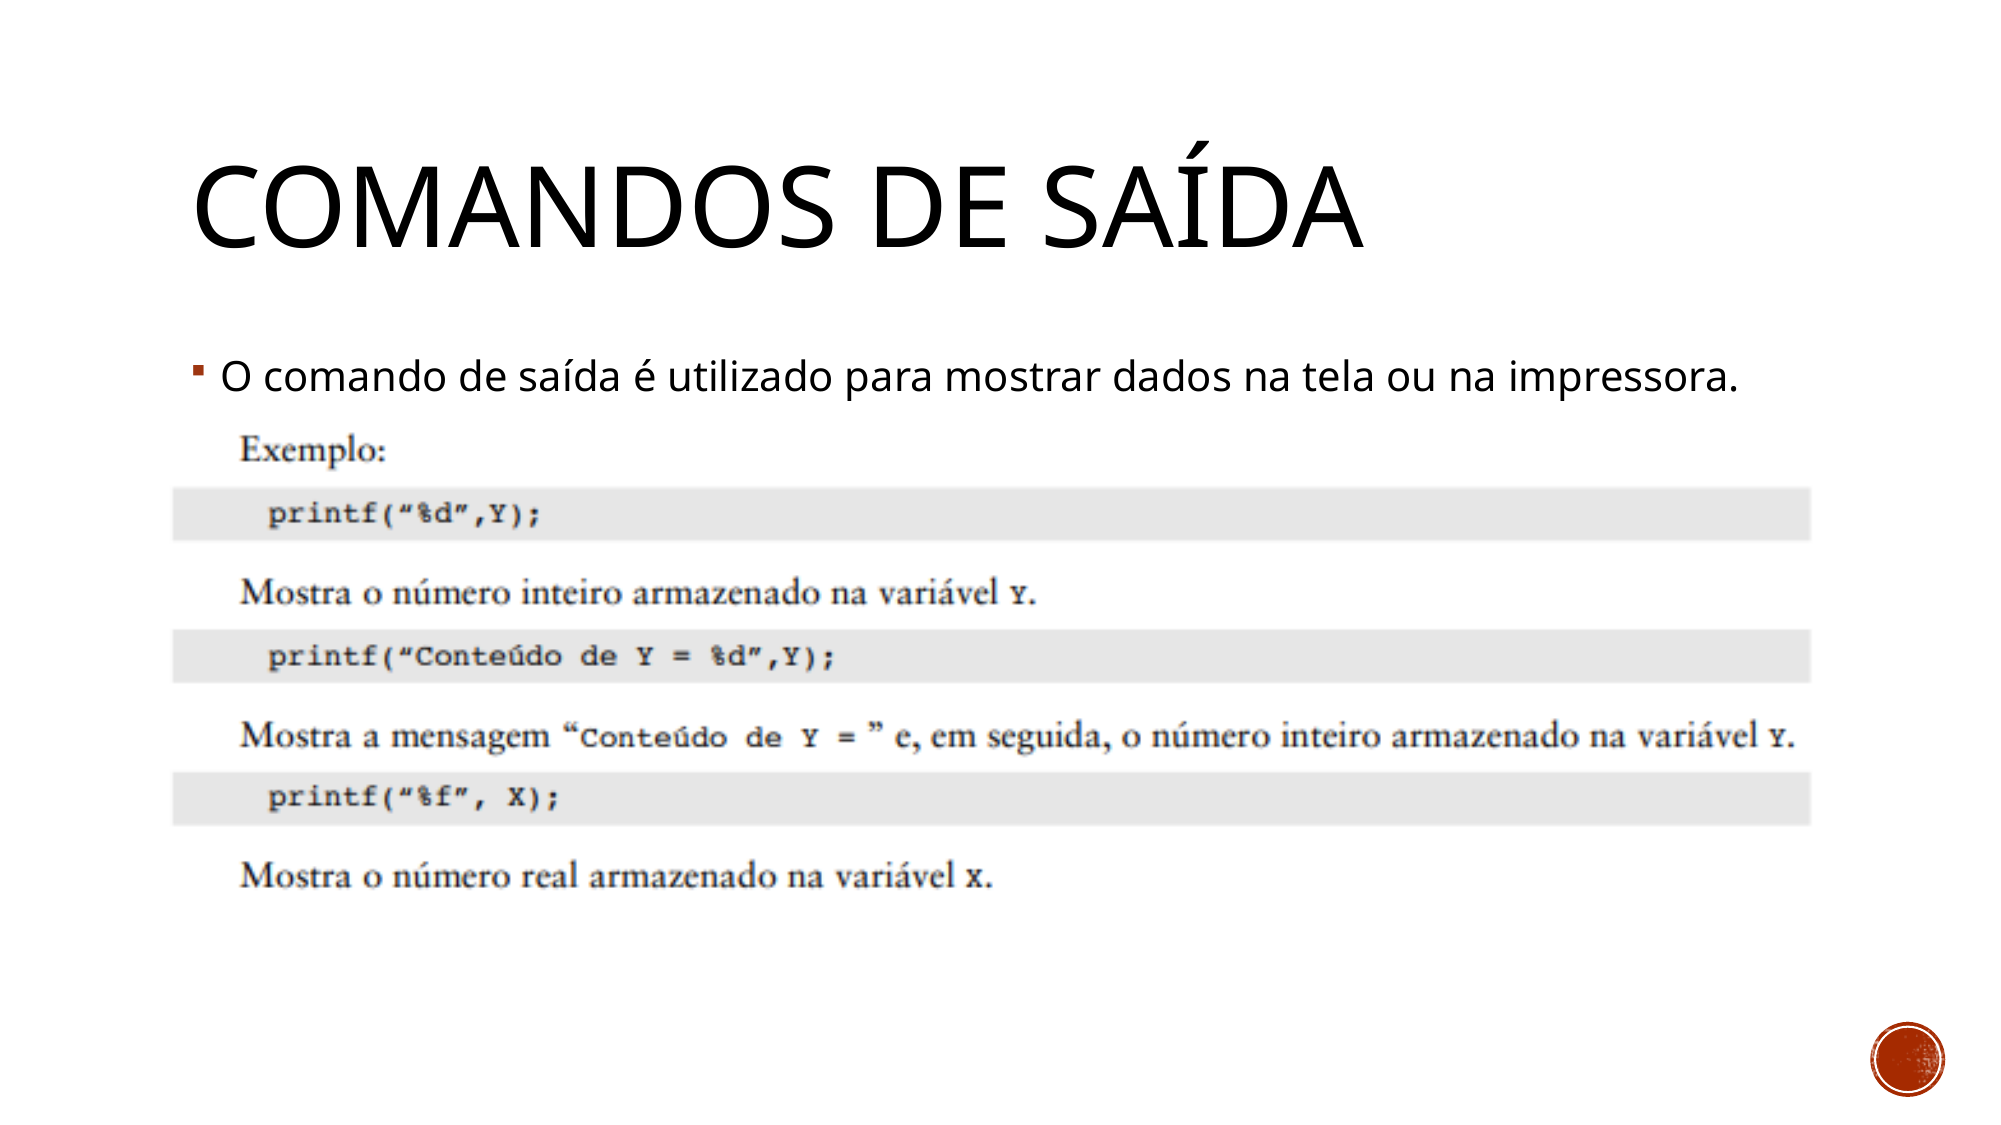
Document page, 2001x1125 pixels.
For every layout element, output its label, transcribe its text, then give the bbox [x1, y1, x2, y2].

title Comandos de Saída [175, 79, 1826, 344]
list O comando de saída é utilizado para mostrar dados na tela ou na impressora. [175, 348, 1826, 1013]
picture [162, 422, 1823, 908]
